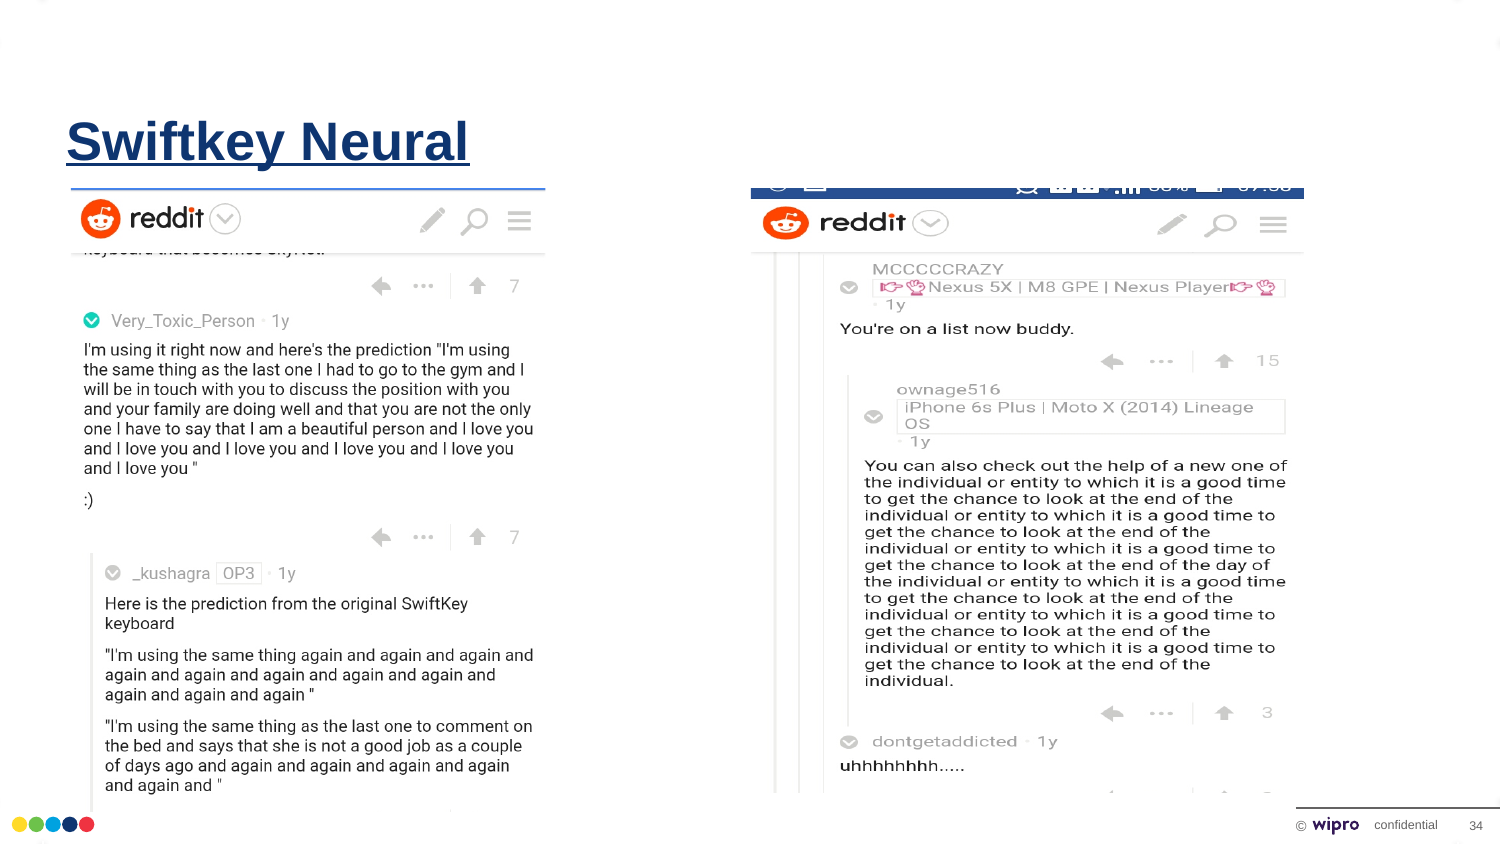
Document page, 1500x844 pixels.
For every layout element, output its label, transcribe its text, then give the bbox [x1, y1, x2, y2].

text_box Swiftkey Neural [51, 51, 1449, 189]
picture [750, 187, 1305, 794]
picture [70, 187, 546, 812]
